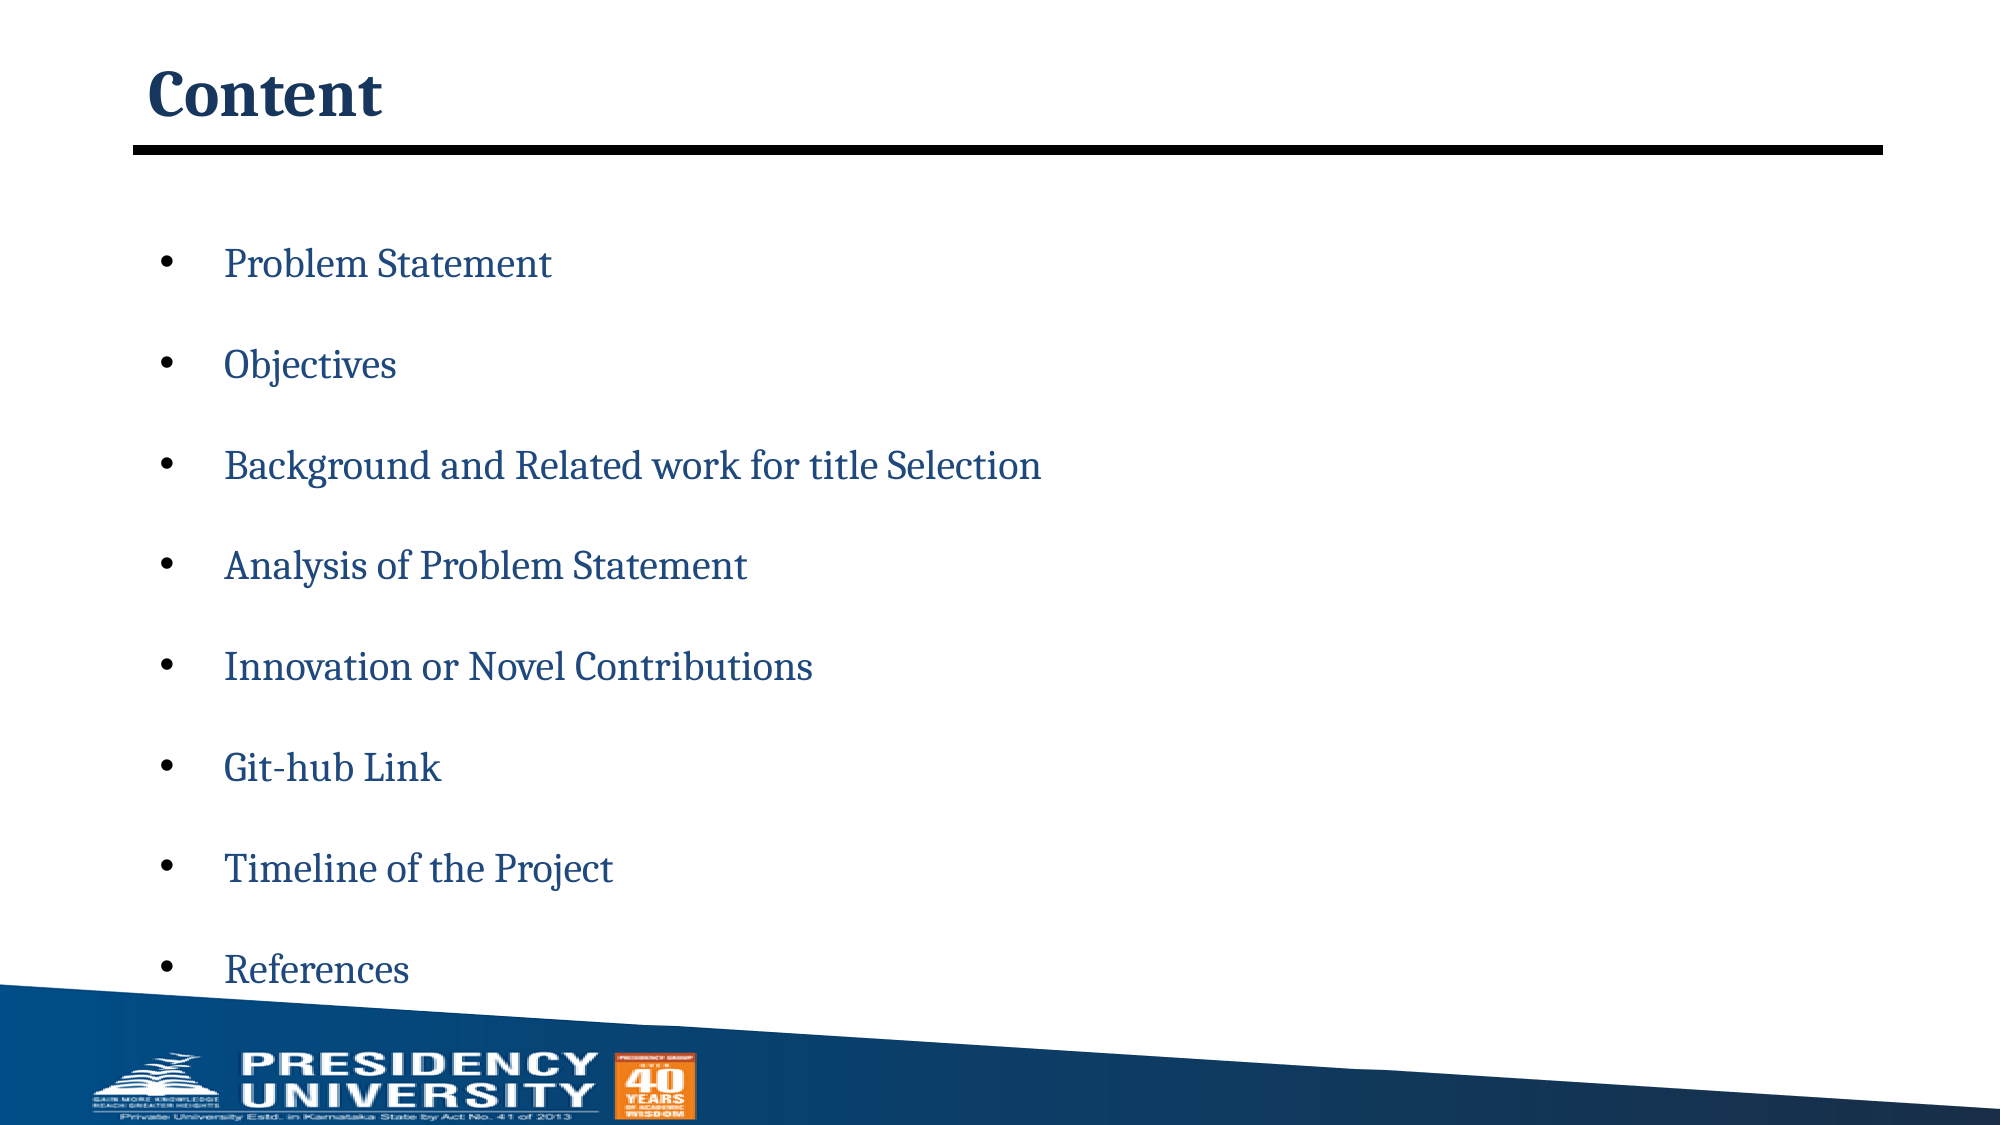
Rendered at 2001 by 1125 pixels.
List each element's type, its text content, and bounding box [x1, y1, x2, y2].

picture [0, 982, 2000, 1125]
list Problem Statement Objectives Background and Related work for title Selection Analysis of Problem Statement Innovation or Novel Contributions Git-hub Link Timeline of the Project References [133, 177, 1884, 1003]
title Content [133, 26, 1884, 154]
